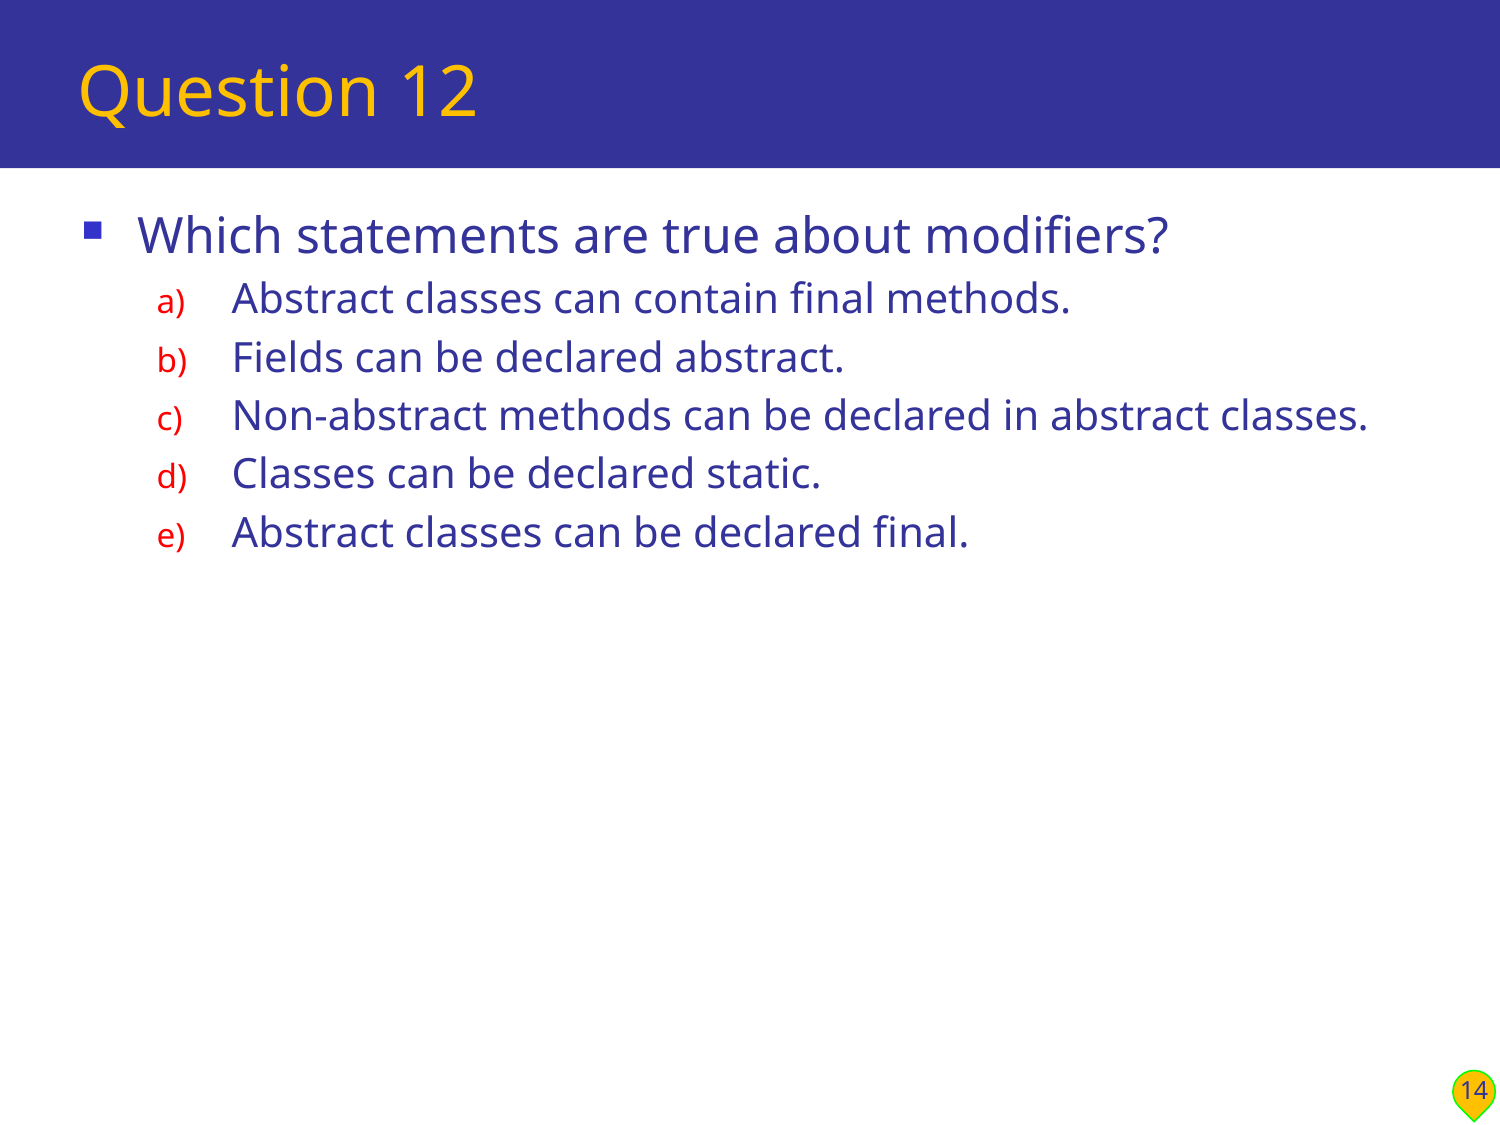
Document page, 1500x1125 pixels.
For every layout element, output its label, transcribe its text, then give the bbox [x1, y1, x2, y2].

list Which statements are true about modifiers? Abstract classes can contain final methods. Fields can be declared abstract. Non-abstract methods can be declared in abstract classes. Classes can be declared static. Abstract classes can be declared final. [66, 196, 1460, 1007]
footer 14 [1431, 1040, 1500, 1117]
title Question 12 [61, 24, 1465, 139]
